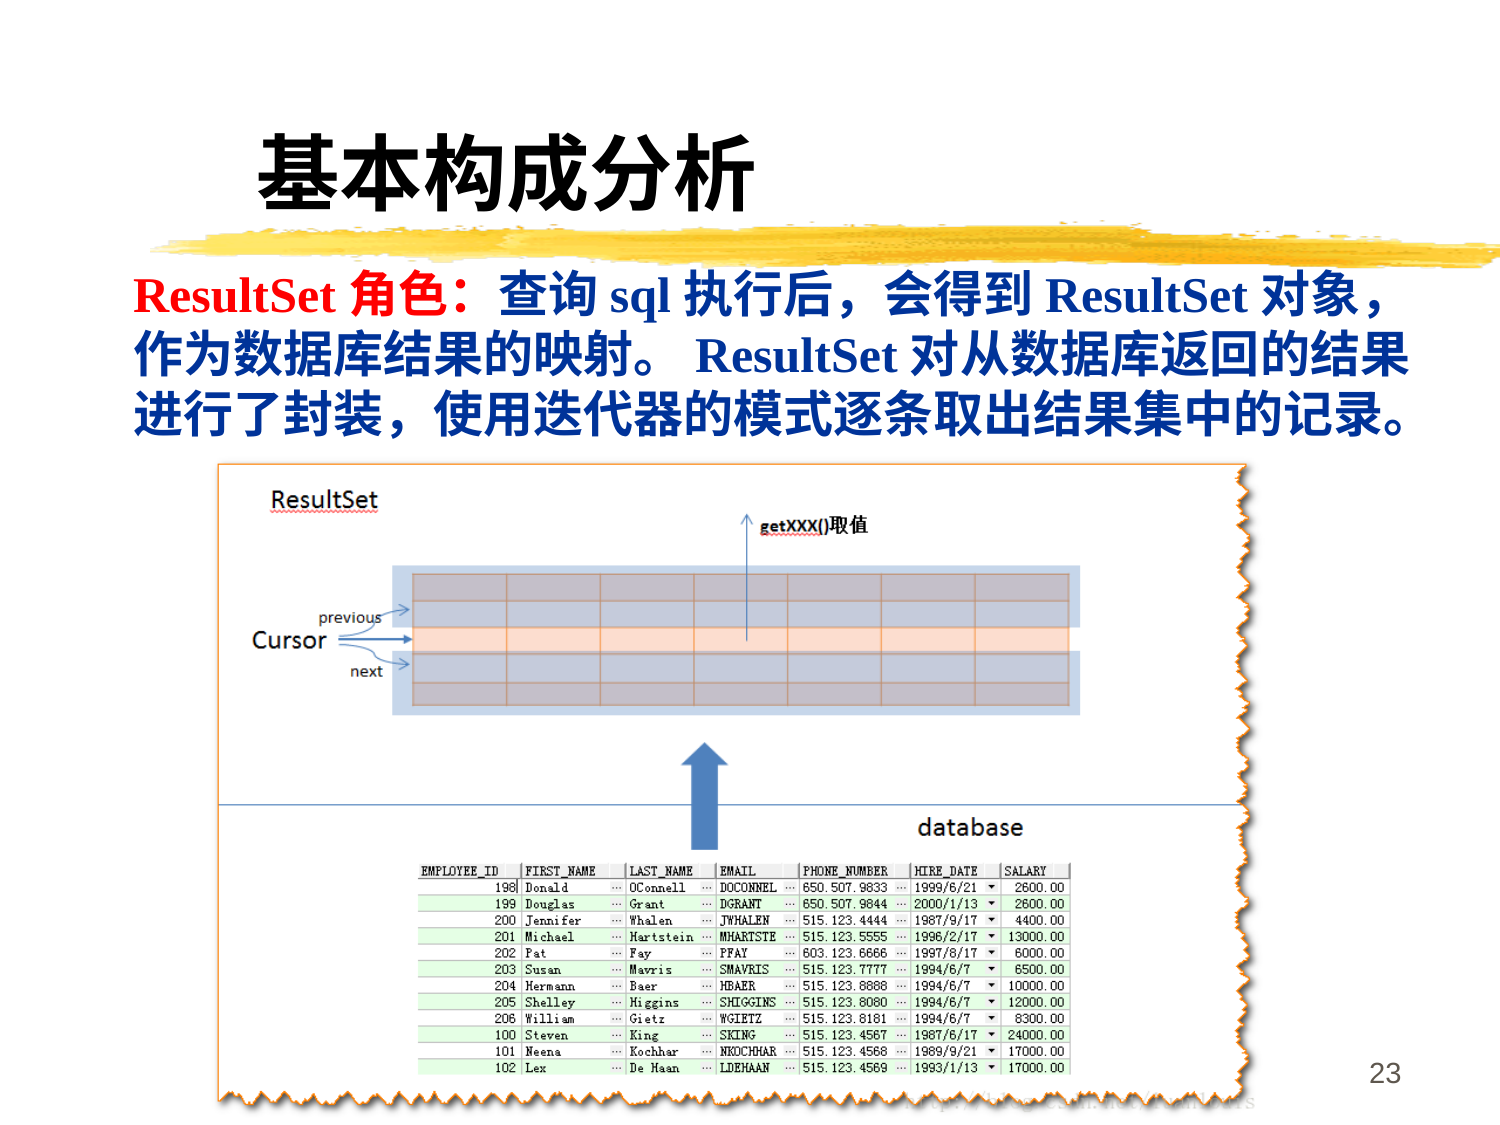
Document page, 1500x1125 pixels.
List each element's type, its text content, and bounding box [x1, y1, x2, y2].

text_box 基本构成分析 [242, 113, 1199, 229]
text_box ResultSet角色：查询sql执行后，会得到ResultSet对象，作为数据库结果的映射。ResultSet对从数据库返回的结果进行了封装，使用迭代器的模式逐条取出结果集中的记录。 [118, 255, 1467, 451]
picture [206, 451, 1270, 1125]
picture [150, 215, 1500, 279]
slide_number 23 [1276, 1021, 1417, 1098]
